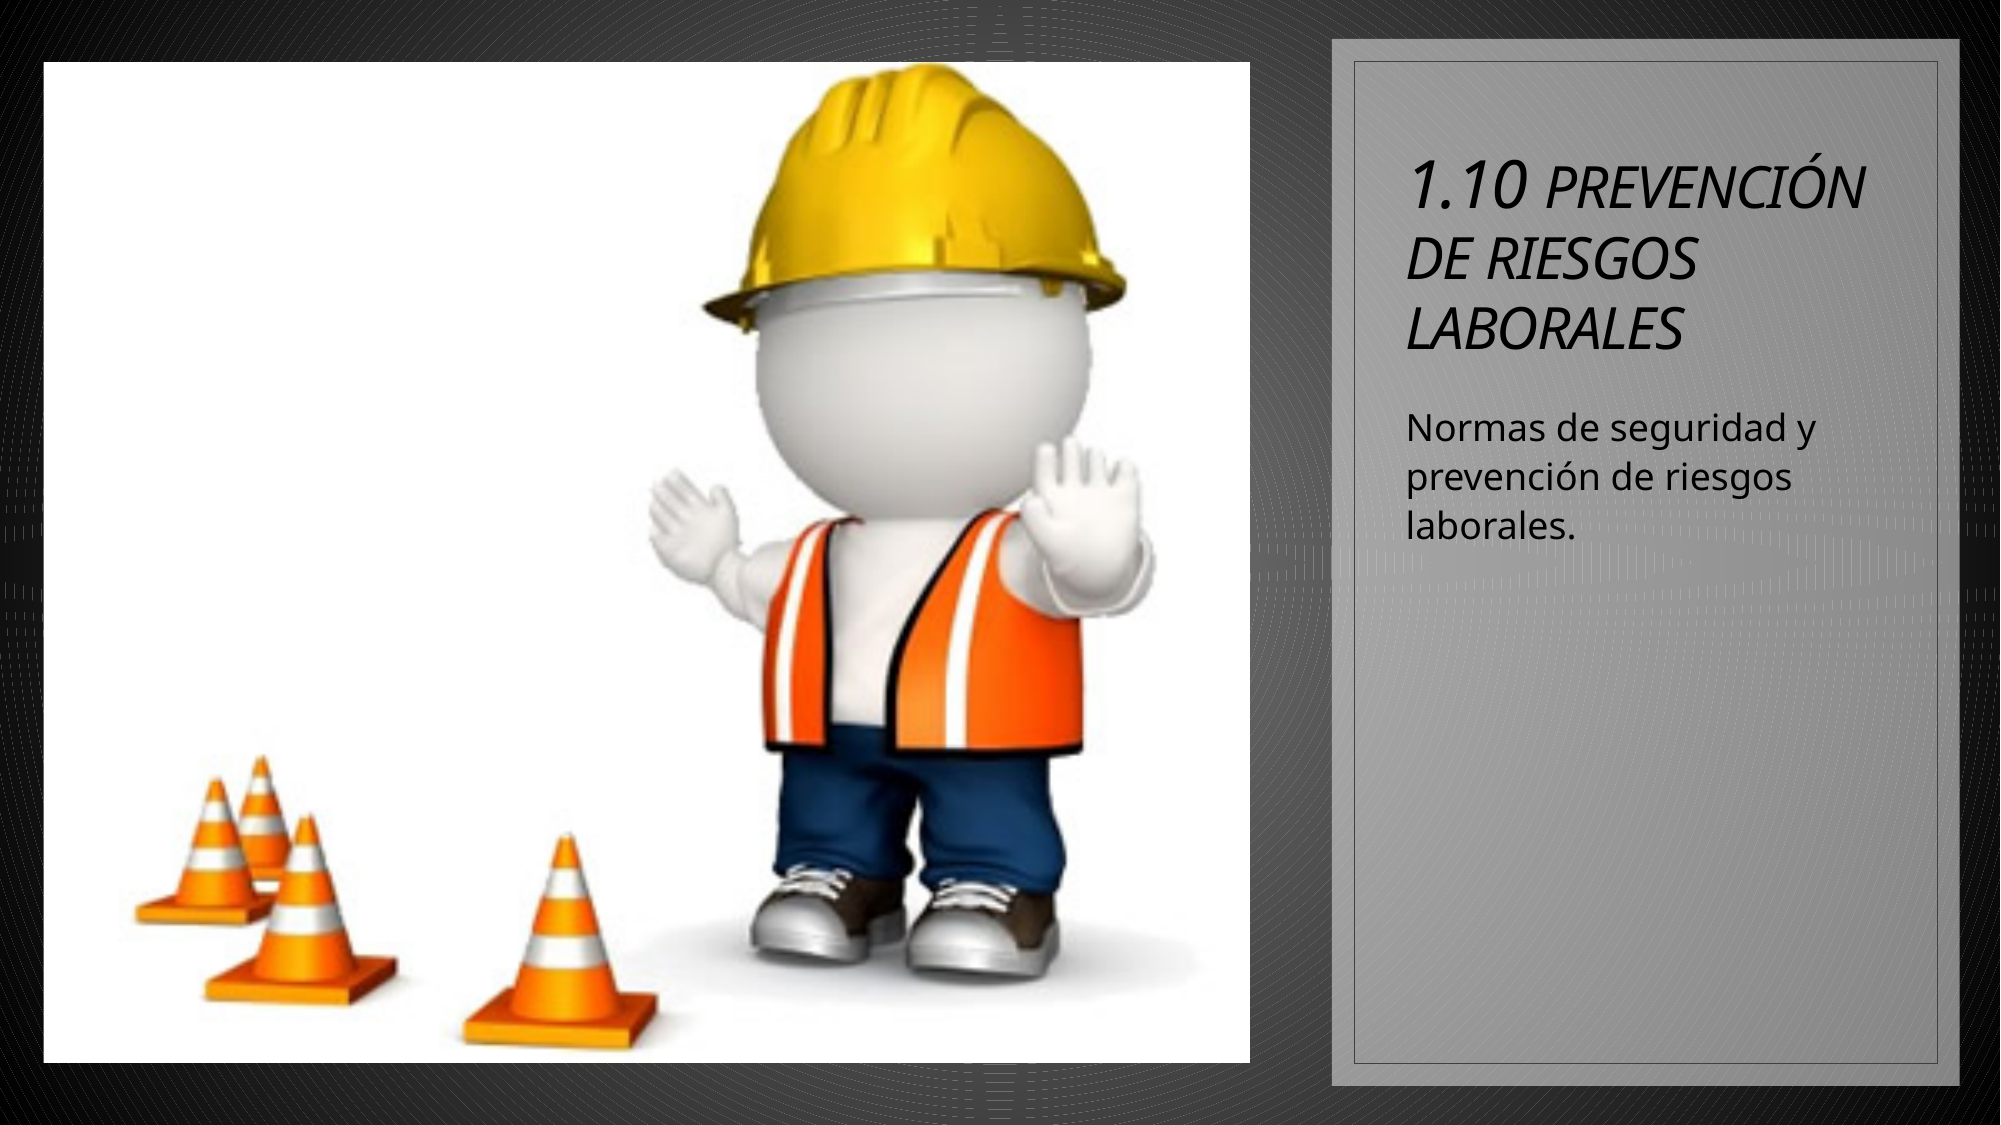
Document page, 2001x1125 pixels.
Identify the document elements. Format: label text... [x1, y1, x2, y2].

list Normas de seguridad y prevención de riesgos laborales. [1390, 391, 1907, 968]
title 1.10 PREVENCIÓN DE RIESGOS LABORALES [1390, 98, 1907, 369]
picture [43, 62, 1250, 1063]
